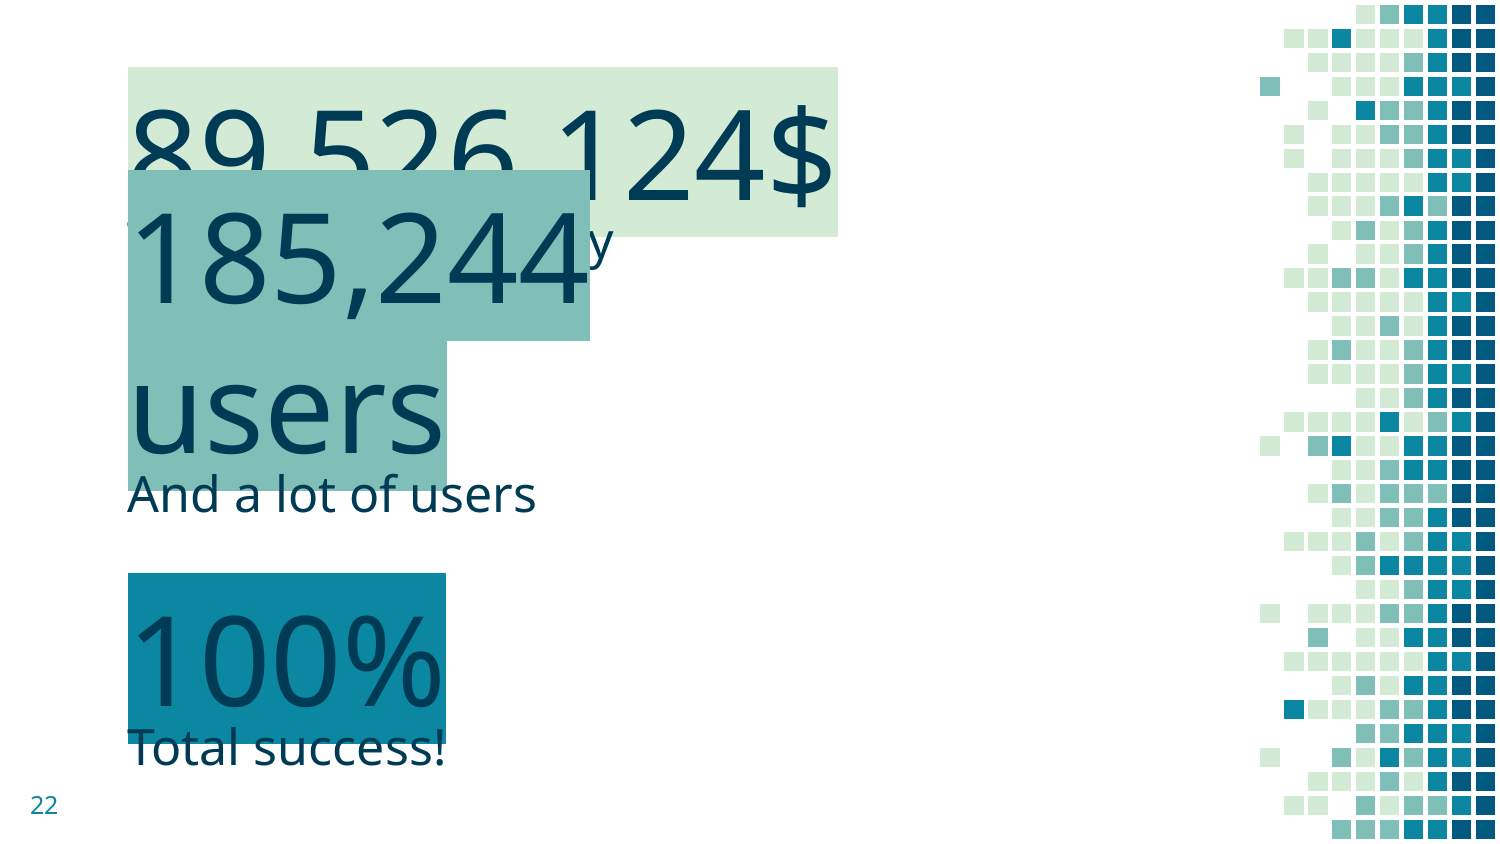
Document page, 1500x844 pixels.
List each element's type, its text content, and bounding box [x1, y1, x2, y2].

slide_number ‹#› [15, 774, 105, 839]
subtitle And a lot of users [112, 447, 872, 524]
title 89,526,124$ [112, 93, 872, 193]
title 100% [112, 600, 872, 700]
subtitle That’s a lot of money [112, 193, 872, 270]
title 185,244 users [112, 346, 872, 447]
subtitle Total success! [112, 700, 872, 777]
